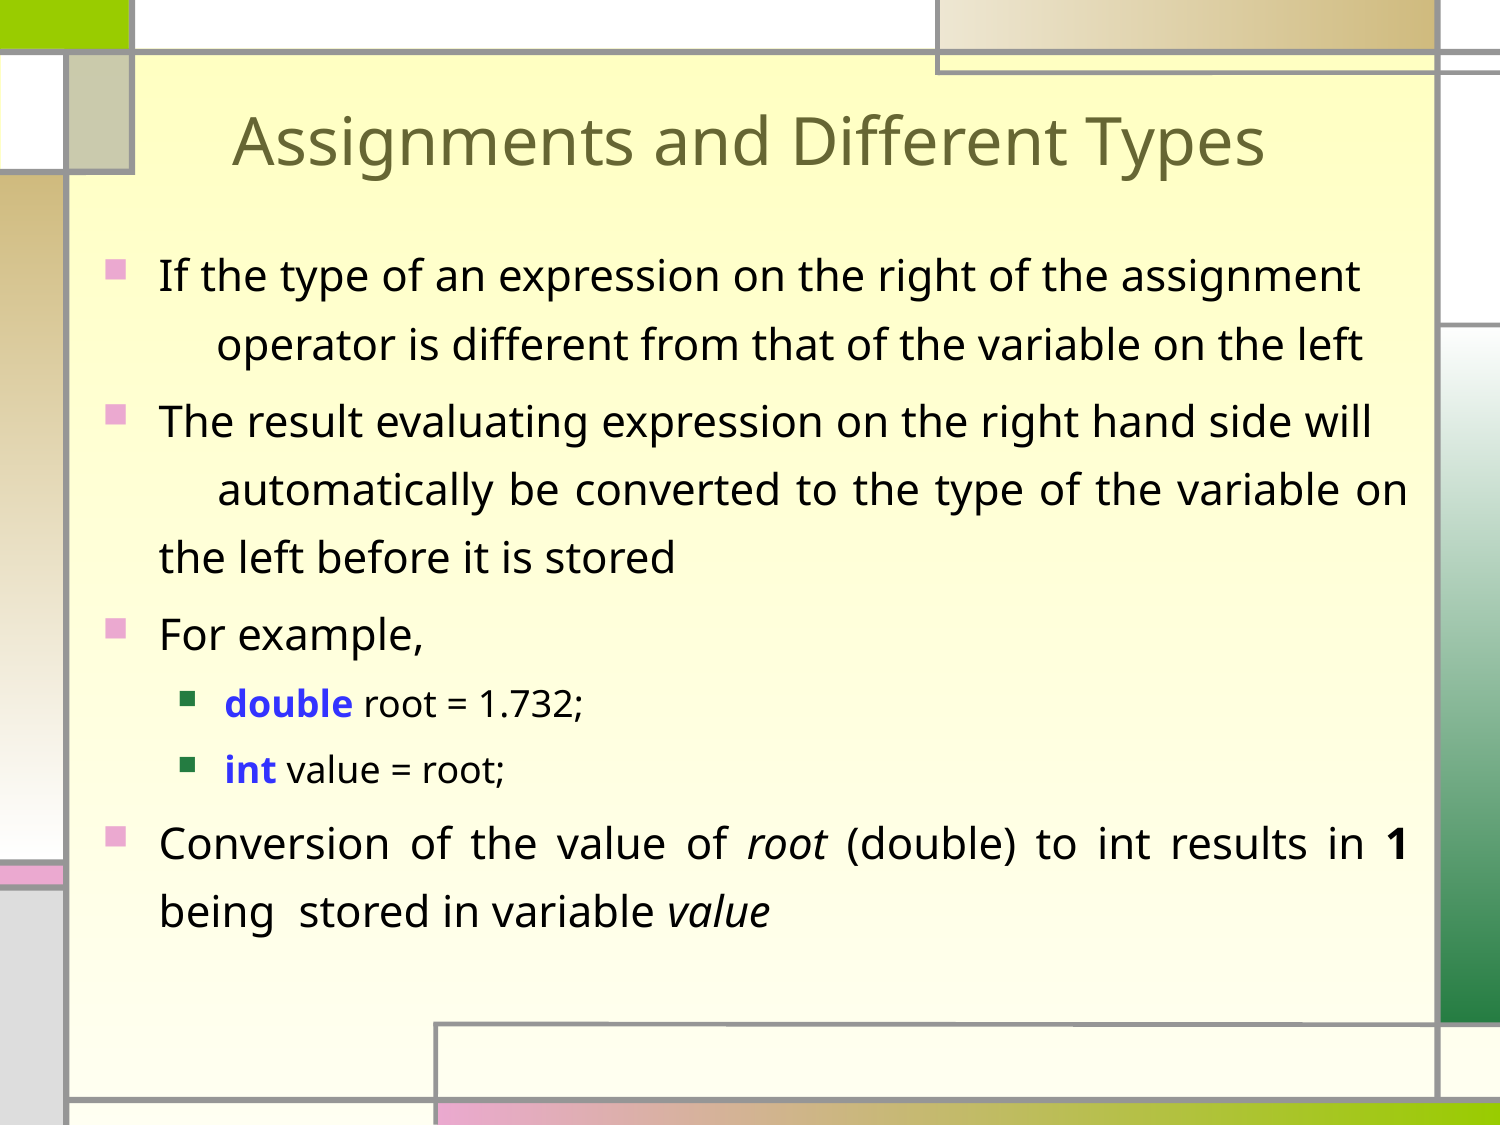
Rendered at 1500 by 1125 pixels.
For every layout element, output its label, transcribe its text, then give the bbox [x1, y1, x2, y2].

list If the type of an expression on the right of the assignment operator is different from that of the variable on the left The result evaluating expression on the right hand side will automatically be converted to the type of the variable on the left before it is stored For example, double root = 1.732; int value = root; Conversion of the value of root (double) to int results in 1 being stored in variable value [87, 224, 1426, 988]
title Assignments and Different Types [74, 44, 1426, 233]
